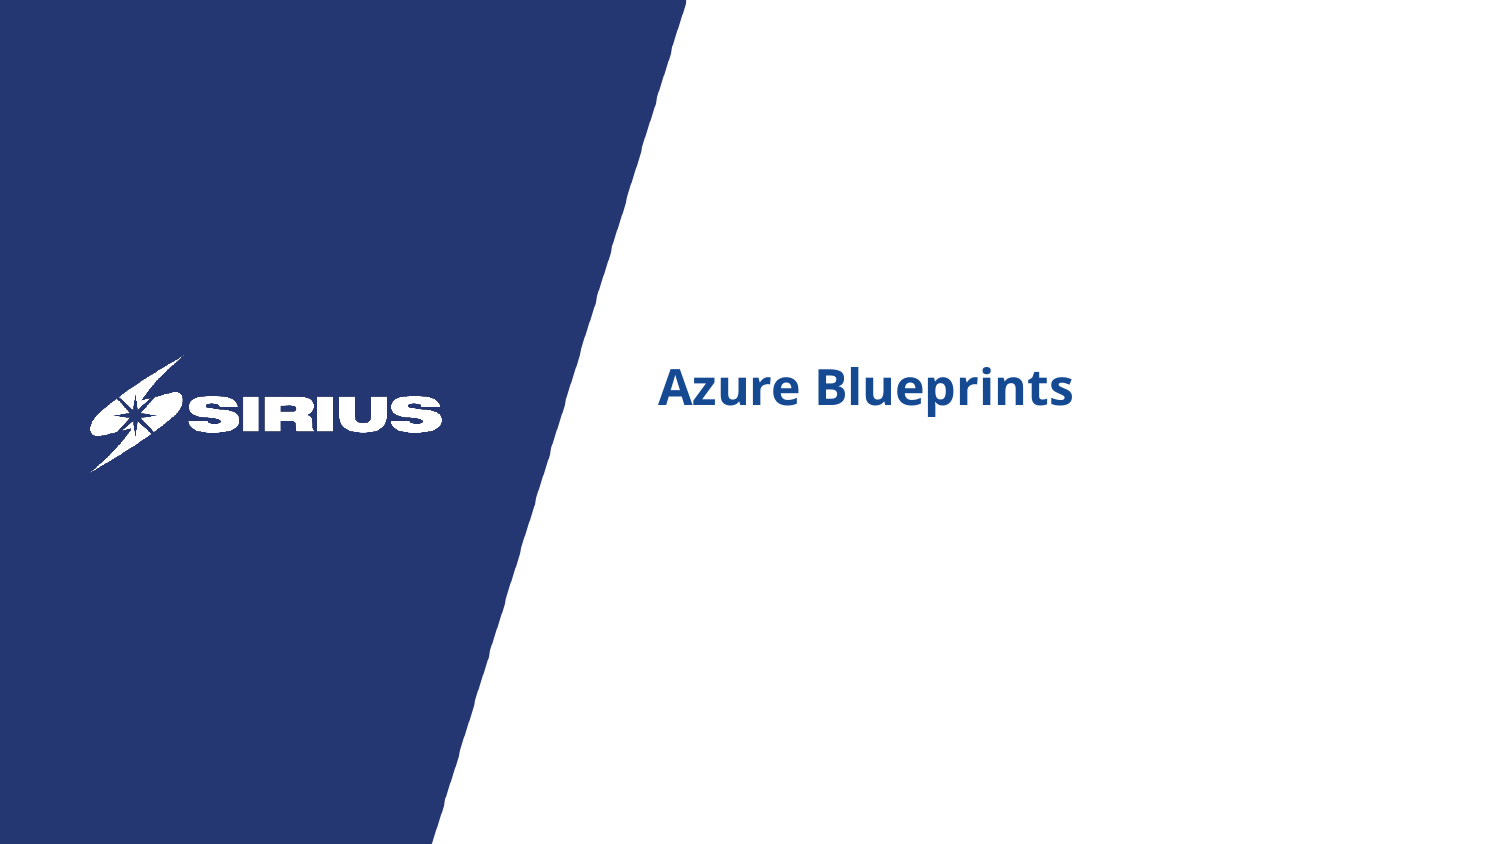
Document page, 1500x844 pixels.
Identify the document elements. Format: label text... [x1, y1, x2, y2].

title Azure Blueprints [650, 346, 1445, 423]
picture [0, 0, 687, 844]
